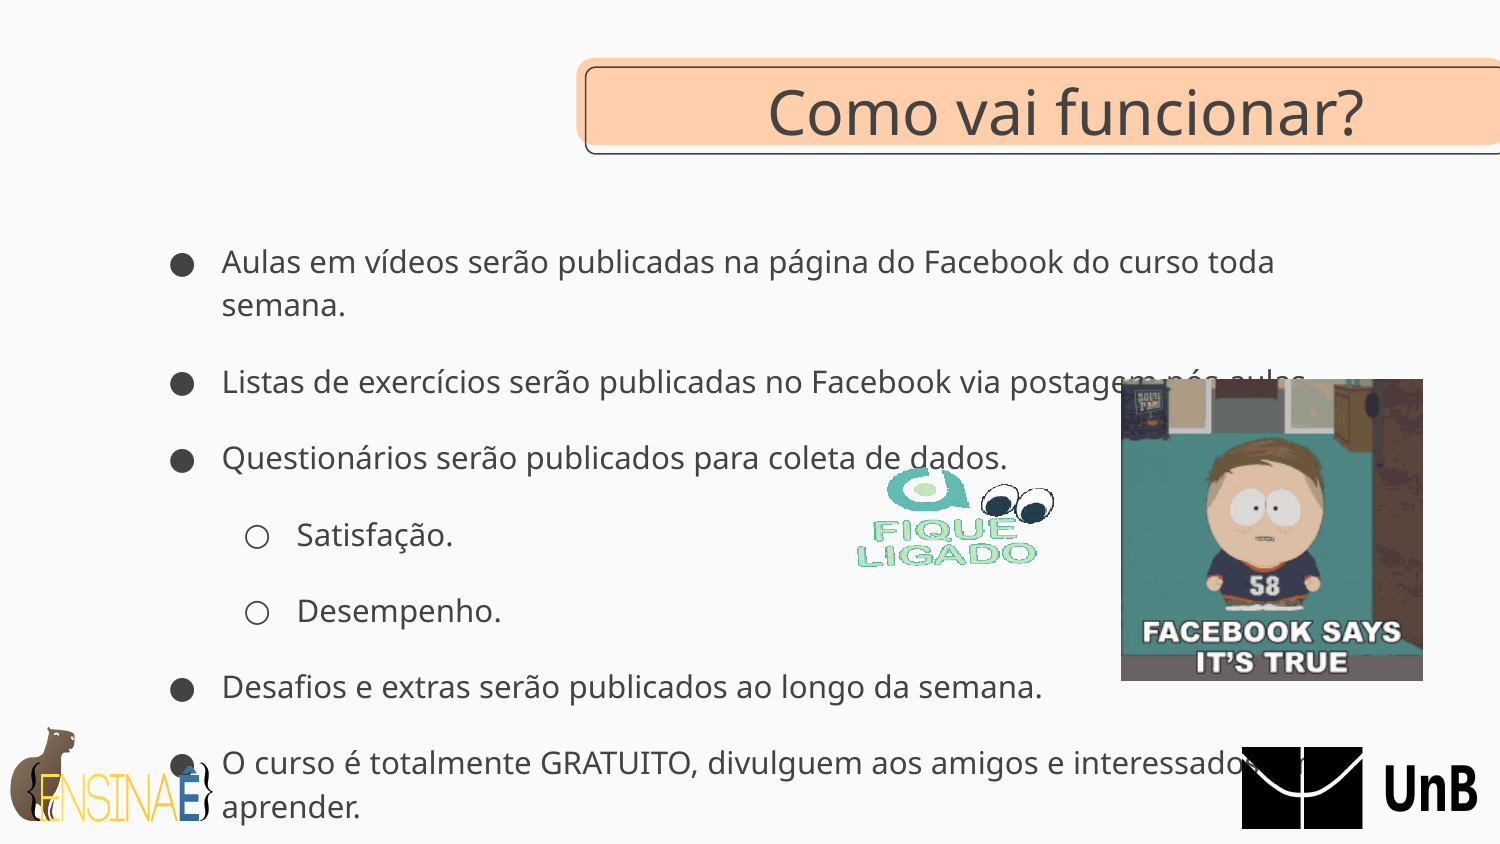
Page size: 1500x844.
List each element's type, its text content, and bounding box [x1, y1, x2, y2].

list Aulas em vídeos serão publicadas na página do Facebook do curso toda semana. Listas de exercícios serão publicadas no Facebook via postagem pós-aulas. Questionários serão publicados para coleta de dados. Satisfação. Desempenho. Desafios e extras serão publicados ao longo da semana. O curso é totalmente GRATUITO, divulguem aos amigos e interessados em aprender. [131, 221, 1393, 810]
picture [845, 458, 1093, 602]
picture [1121, 378, 1424, 681]
title Como vai funcionar? [731, 70, 1381, 150]
picture [8, 722, 221, 838]
picture [1242, 747, 1477, 829]
